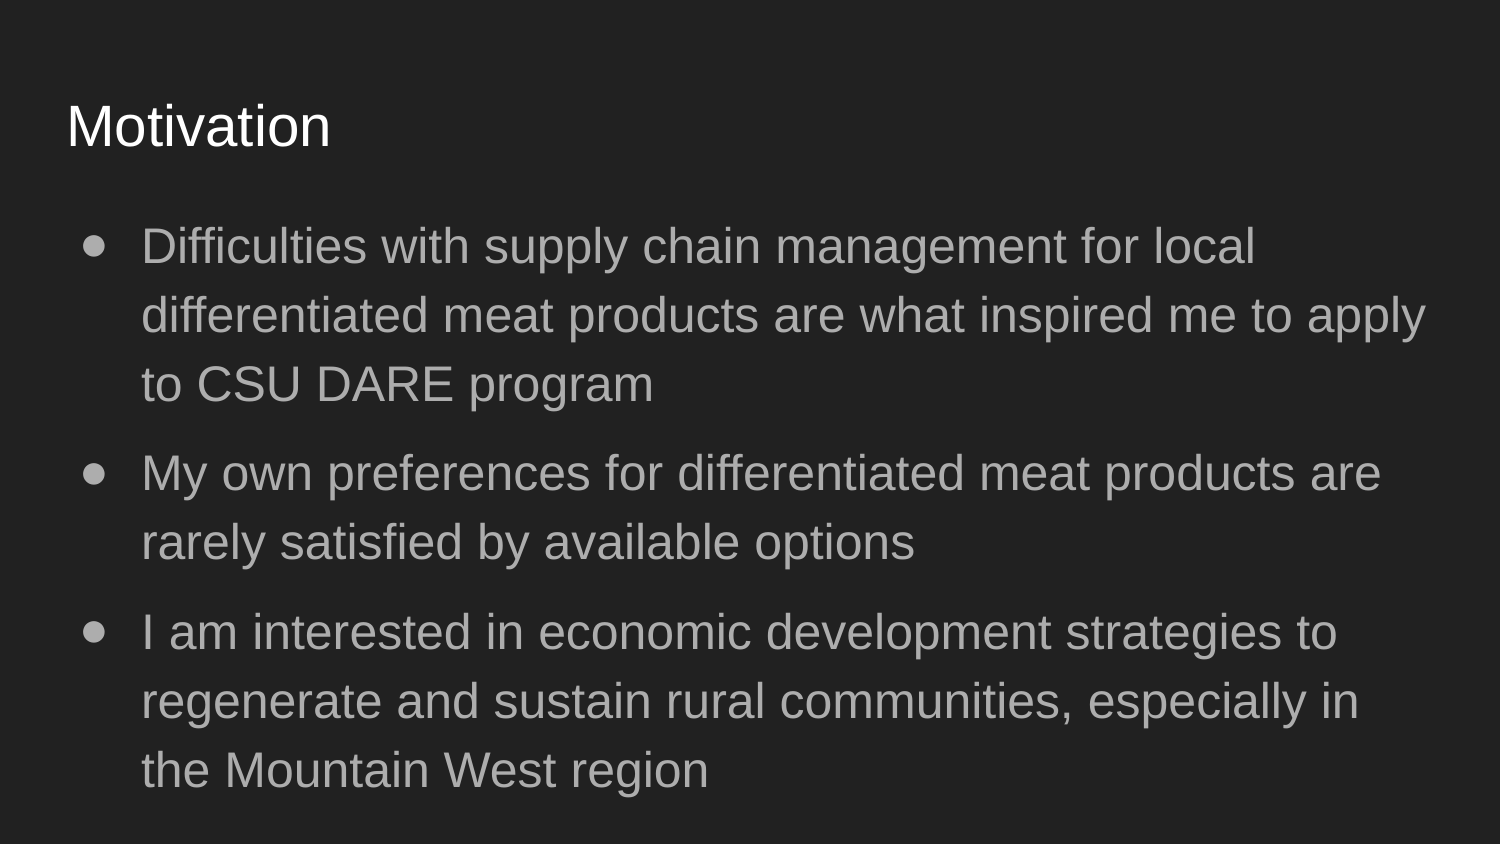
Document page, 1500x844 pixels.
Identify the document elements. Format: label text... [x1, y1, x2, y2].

text_box Difficulties with supply chain management for local differentiated meat products are what inspired me to apply to CSU DARE program My own preferences for differentiated meat products are rarely satisfied by available options I am interested in economic development strategies to regenerate and sustain rural communities, especially in the Mountain West region [51, 189, 1449, 750]
text_box Motivation [51, 72, 1449, 167]
